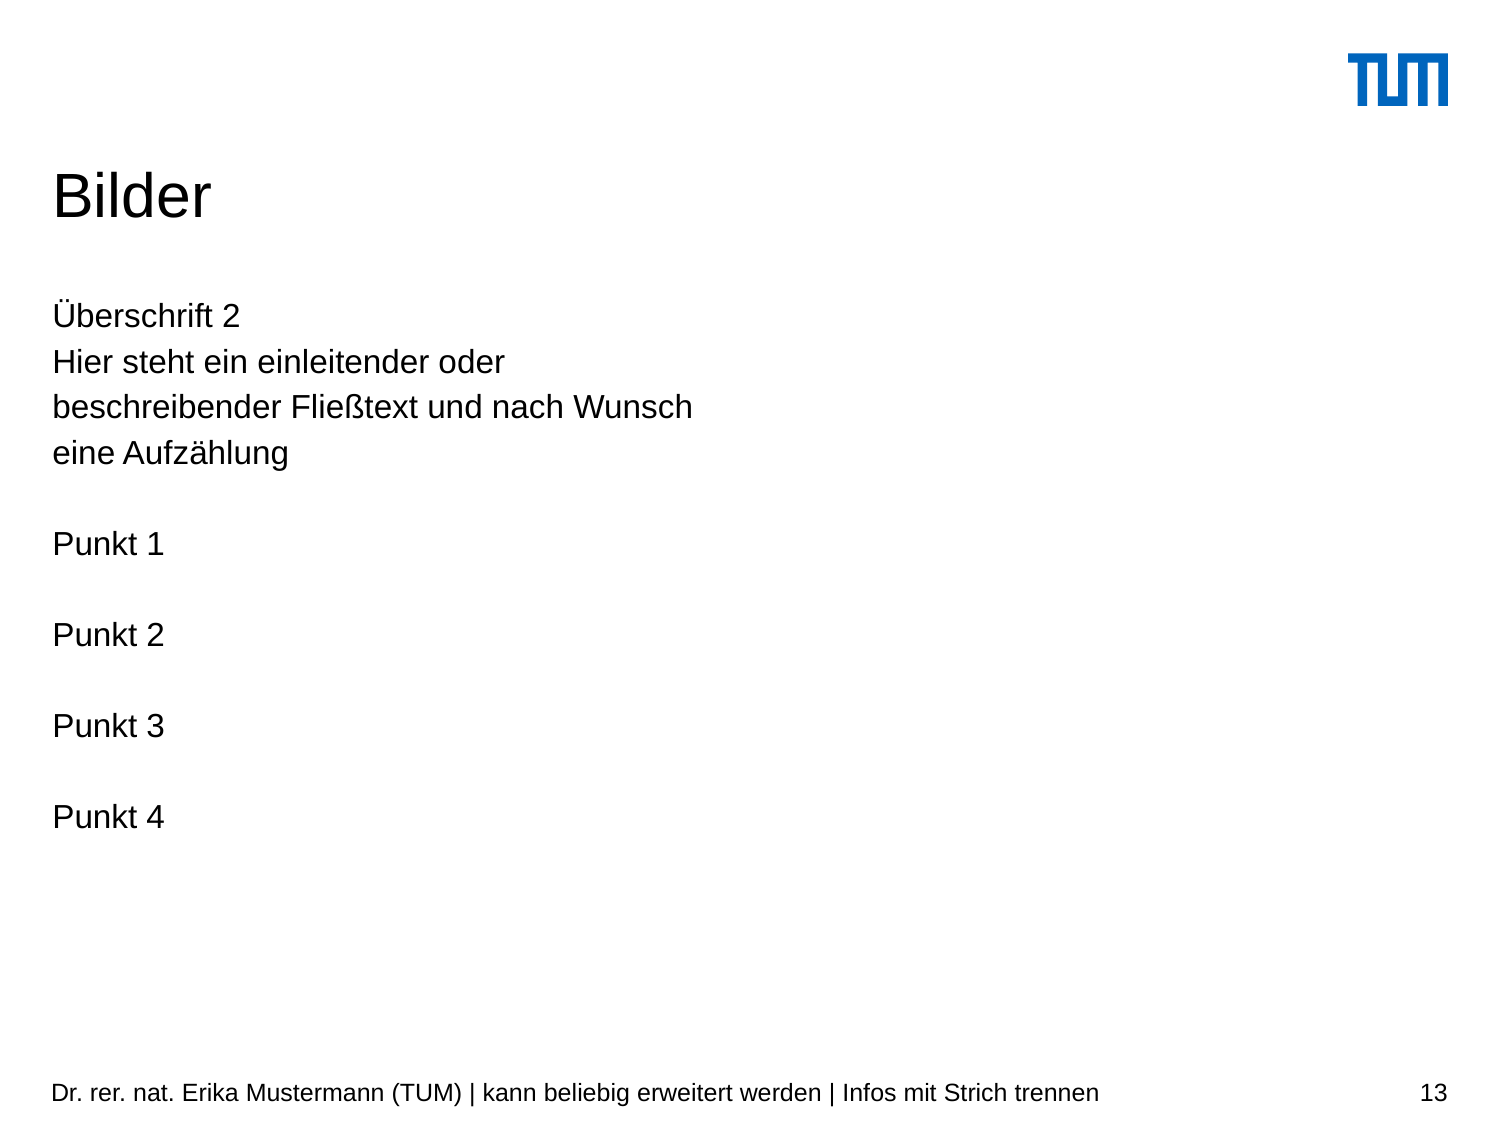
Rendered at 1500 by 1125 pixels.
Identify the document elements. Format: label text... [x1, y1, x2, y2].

footer Dr. rer. nat. Erika Mustermann (TUM) | kann beliebig erweitert werden | Infos mit Strich trennen [51, 1061, 1112, 1122]
slide_number 13 [1112, 1061, 1448, 1122]
title Bilder [52, 162, 1449, 231]
list Überschrift 2 Hier steht ein einleitender oder beschreibender Fließtext und nach Wunsch eine Aufzählung Punkt 1 Punkt 2 Punkt 3 Punkt 4 [52, 288, 739, 1059]
